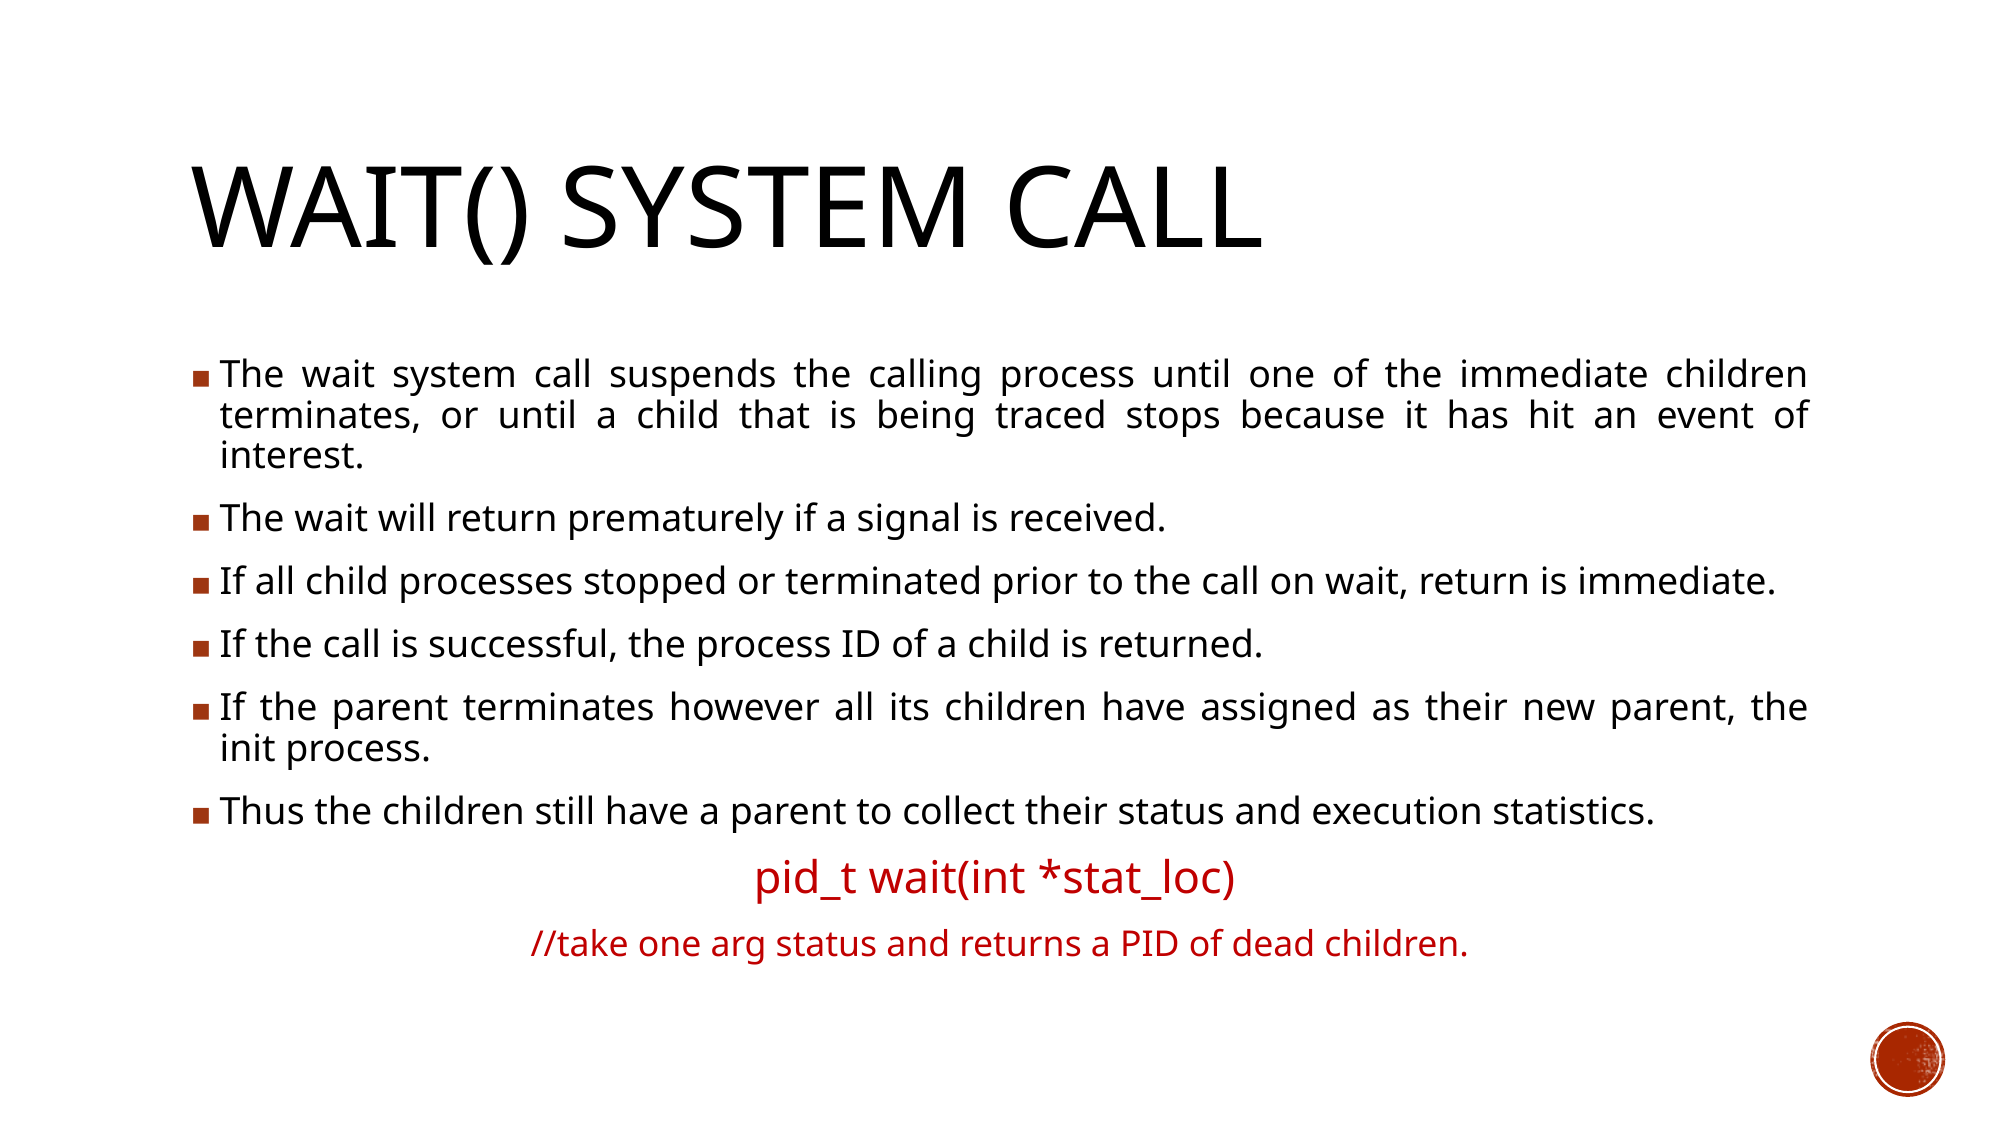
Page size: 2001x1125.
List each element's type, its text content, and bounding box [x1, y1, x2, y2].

title WAIT() SYSTEM CALL [175, 79, 1826, 344]
list The wait system call suspends the calling process until one of the immediate children terminates, or until a child that is being traced stops because it has hit an event of interest. The wait will return prematurely if a signal is received. If all child processes stopped or terminated prior to the call on wait, return is immediate. If the call is successful, the process ID of a child is returned. If the parent terminates however all its children have assigned as their new parent, the init process. Thus the children still have a parent to collect their status and execution statistics. pid_t wait(int *stat_loc) //take one arg status and returns a PID of dead children. [175, 348, 1826, 1013]
picture [1870, 1021, 1946, 1097]
